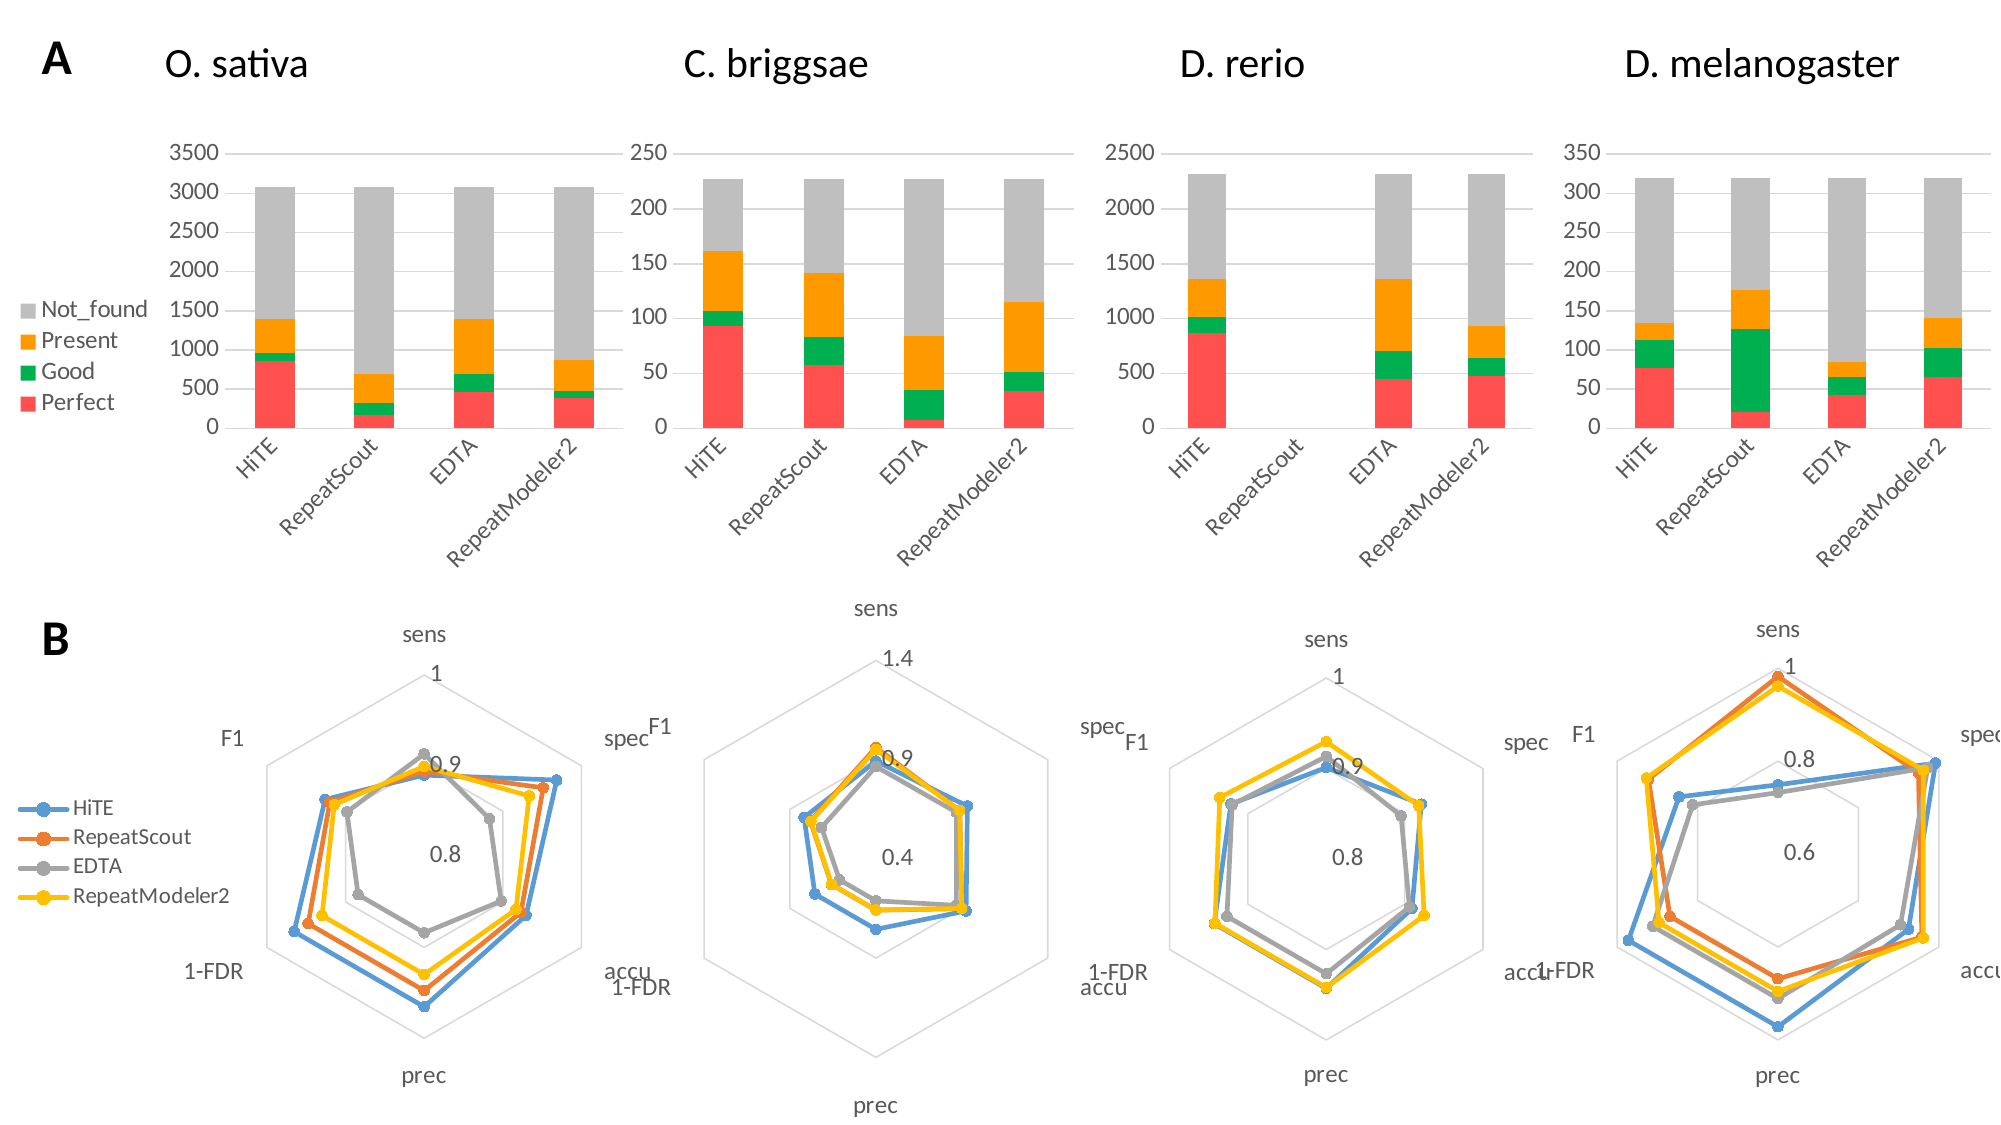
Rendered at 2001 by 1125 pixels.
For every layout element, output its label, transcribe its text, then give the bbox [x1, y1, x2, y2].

text_box D. rerio [1165, 28, 1331, 94]
text_box O. sativa [150, 28, 368, 94]
text_box D. melanogaster [1609, 28, 1925, 94]
text_box A [26, 17, 105, 92]
chart [0, 132, 2000, 1125]
text_box C. briggsae [659, 28, 897, 94]
